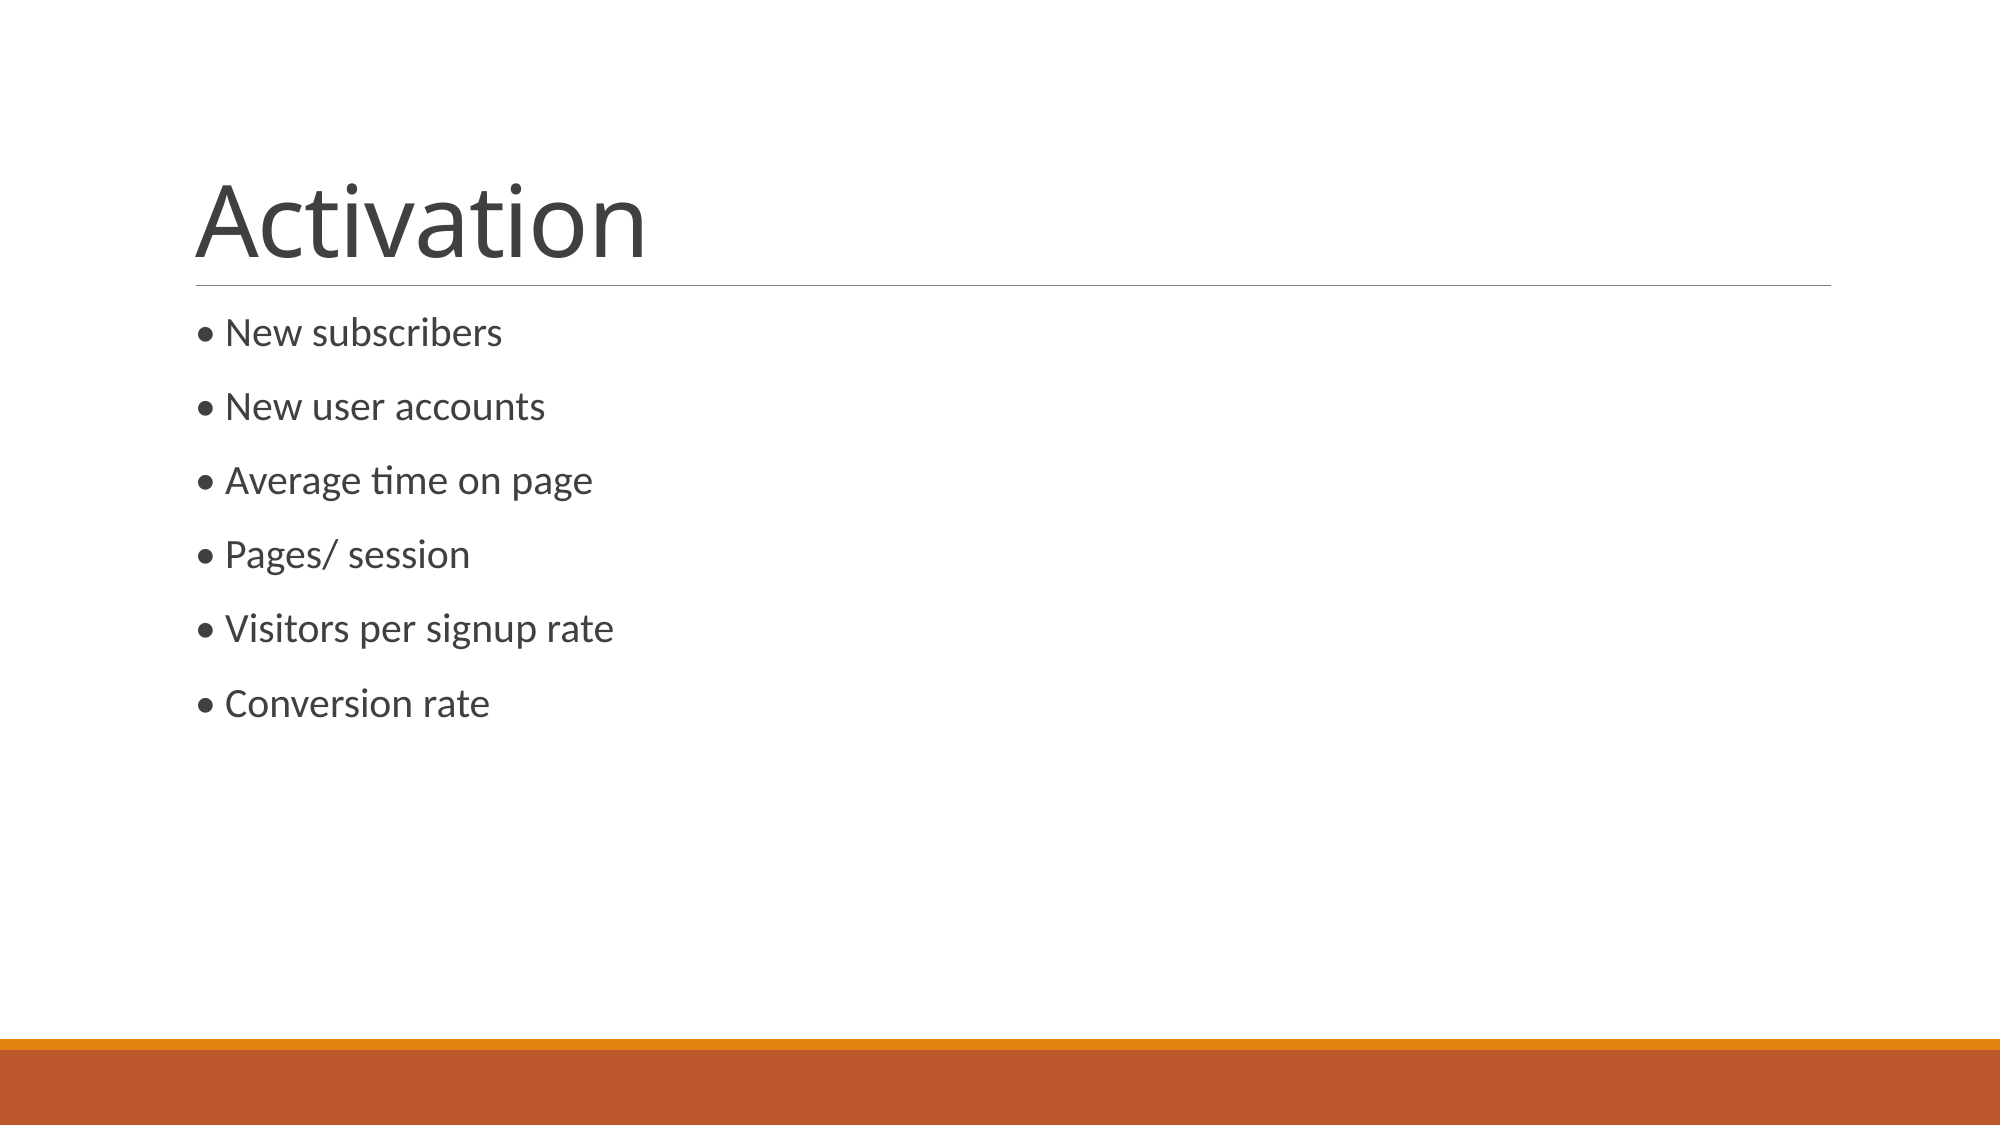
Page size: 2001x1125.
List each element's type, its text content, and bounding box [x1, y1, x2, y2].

title Activation [180, 47, 1830, 285]
list • New subscribers • New user accounts • Average time on page • Pages/ session • Visitors per signup rate • Conversion rate [180, 302, 1830, 963]
